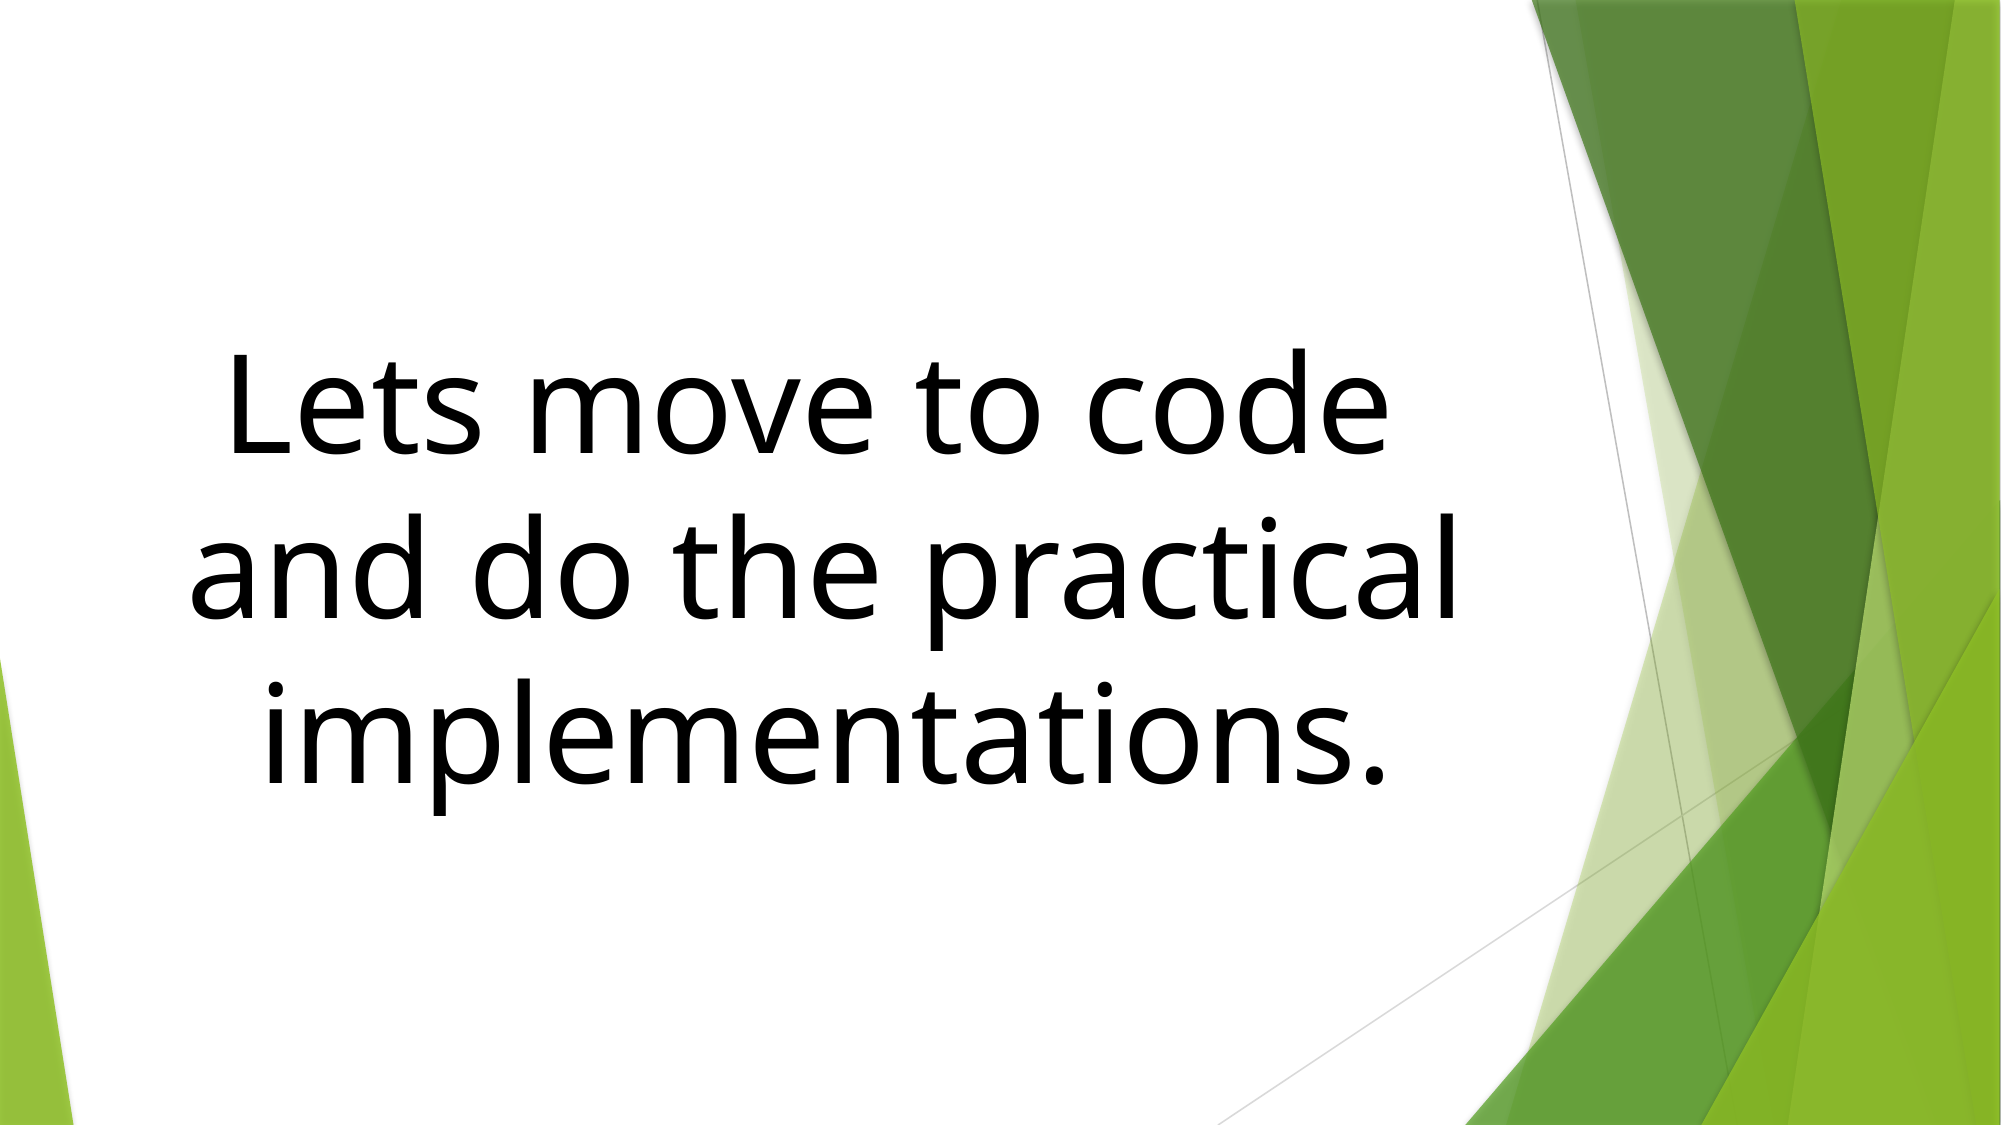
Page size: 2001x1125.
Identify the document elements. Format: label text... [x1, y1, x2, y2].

text_box Lets move to code and do the practical implementations. [135, 309, 1481, 819]
